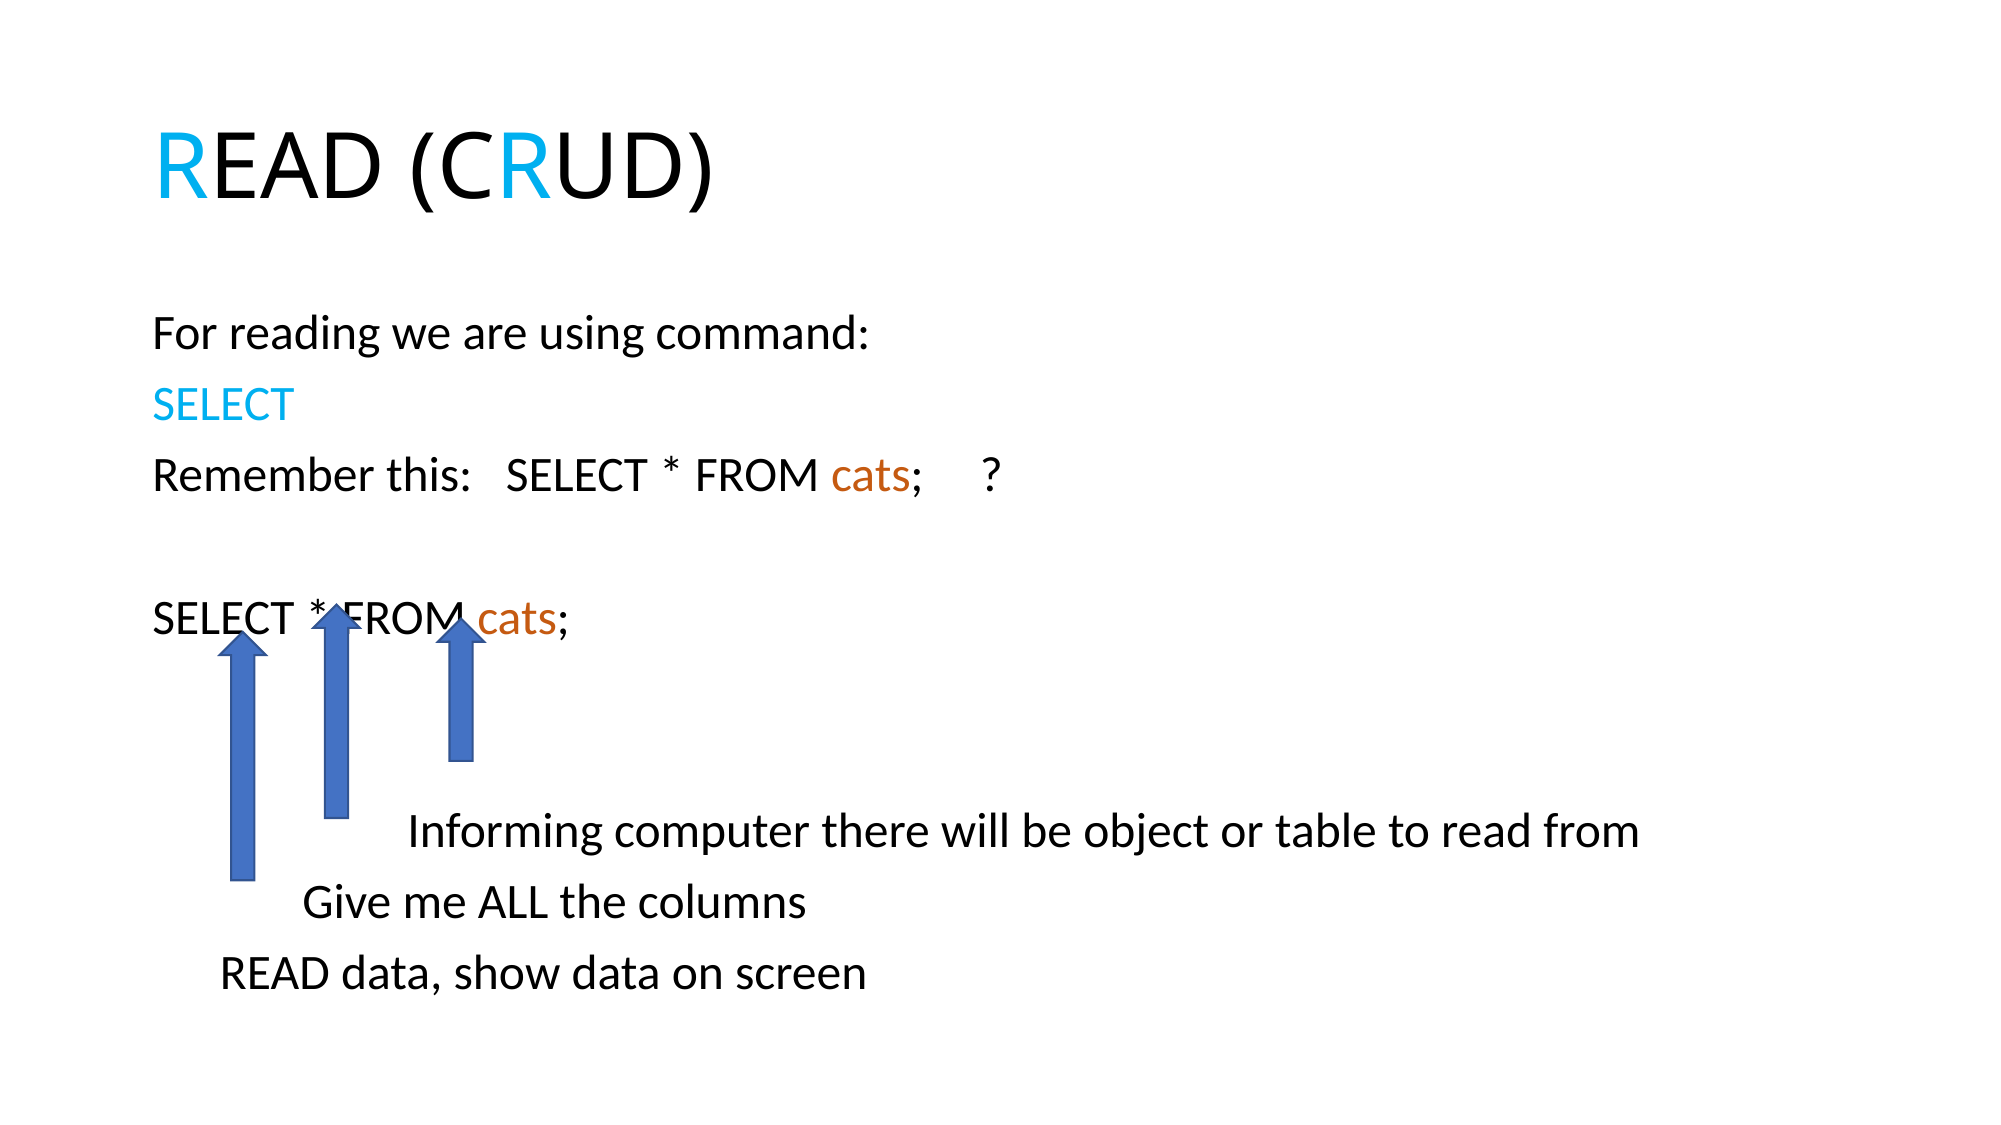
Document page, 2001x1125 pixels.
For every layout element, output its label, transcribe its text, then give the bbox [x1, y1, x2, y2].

text_box [217, 630, 269, 882]
text_box [435, 617, 487, 762]
list For reading we are using command: SELECT Remember this: SELECT * FROM cats; ? SELECT * FROM cats; Informing computer there will be object or table to read from Give me ALL the columns READ data, show data on screen [137, 299, 1863, 1014]
title READ (CRUD) [137, 59, 1863, 278]
text_box [310, 603, 363, 820]
